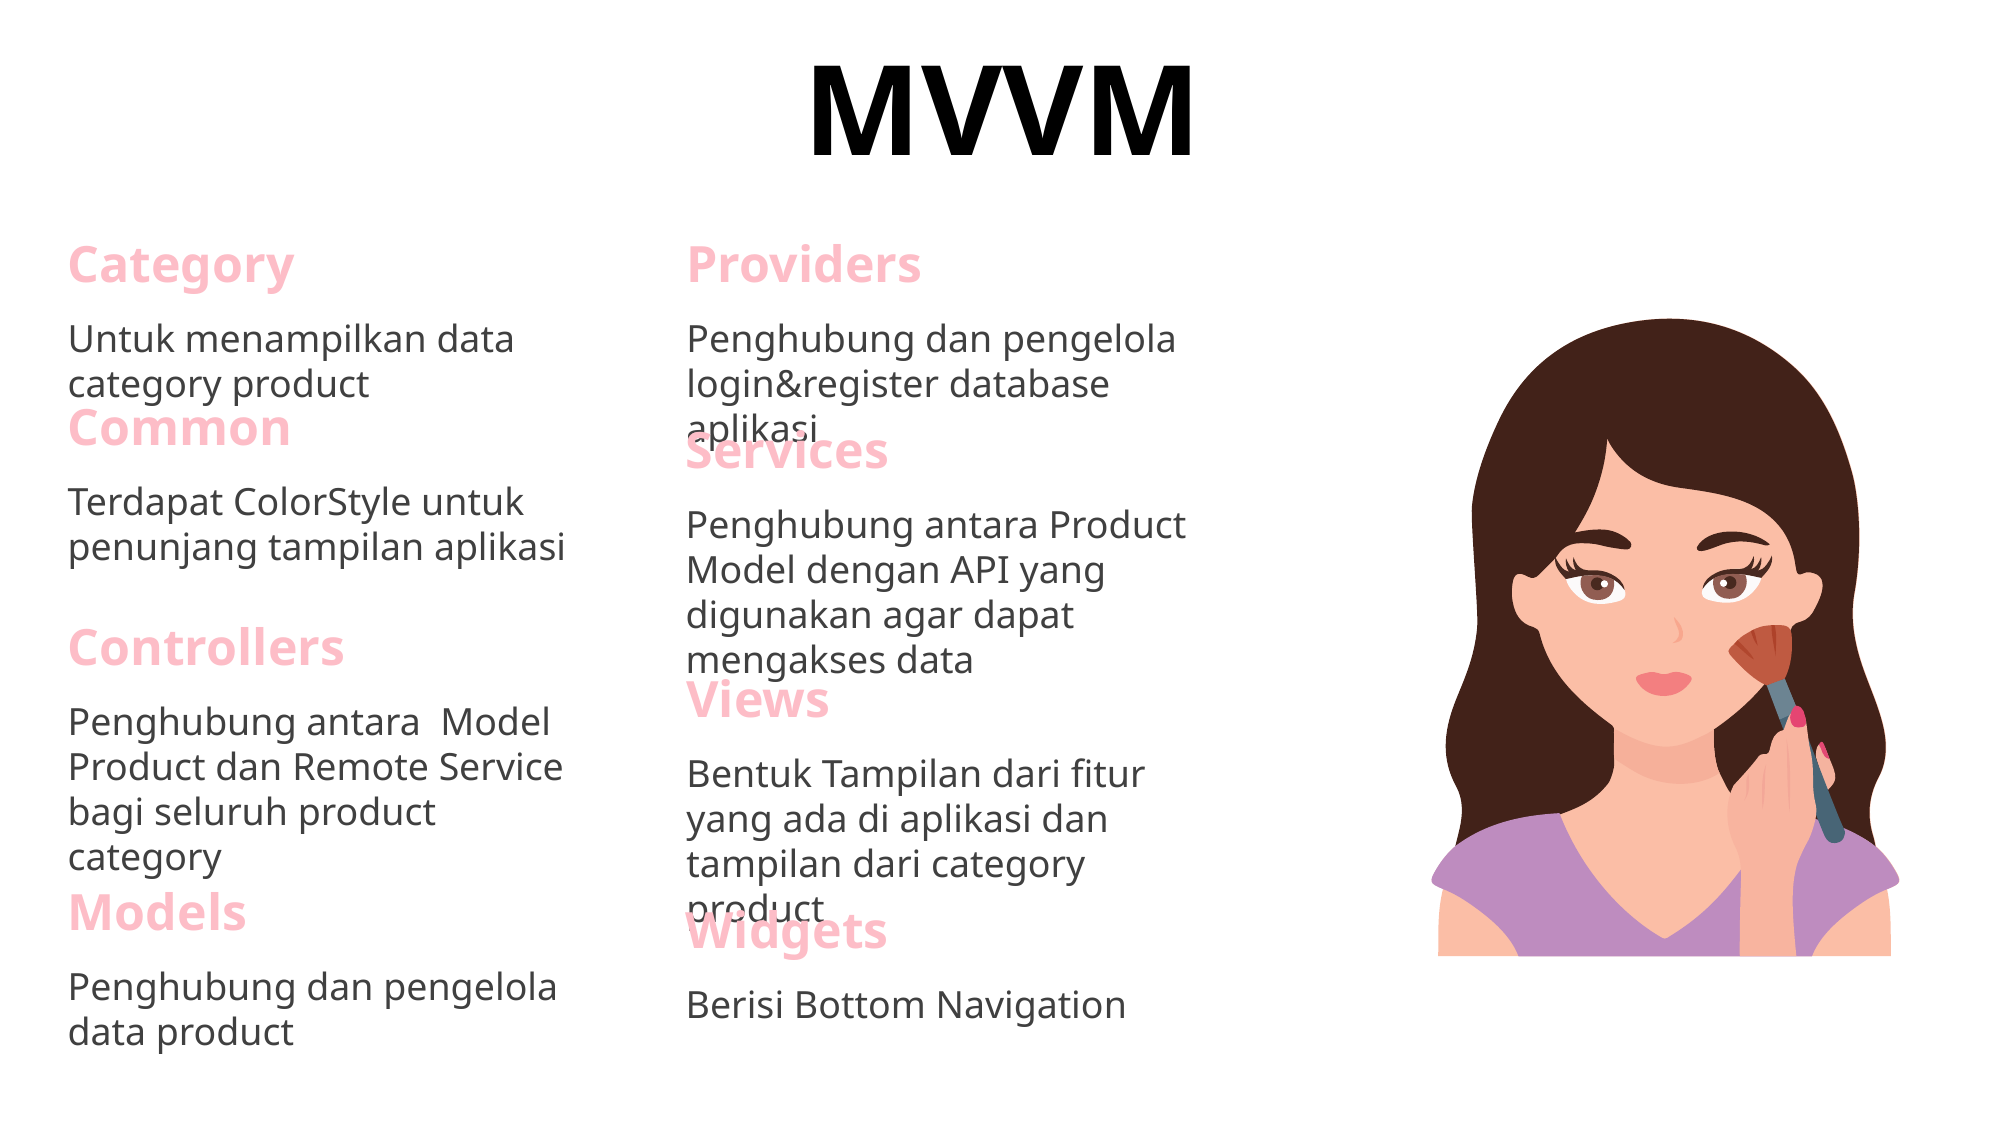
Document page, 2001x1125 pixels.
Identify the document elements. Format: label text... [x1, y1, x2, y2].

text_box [52, 873, 609, 1017]
list MVVM [53, 55, 1952, 175]
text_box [671, 224, 1228, 414]
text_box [670, 891, 1227, 1035]
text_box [52, 388, 609, 577]
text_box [52, 224, 609, 369]
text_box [1431, 318, 1900, 957]
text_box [52, 608, 609, 843]
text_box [671, 660, 1228, 849]
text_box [670, 410, 1227, 645]
